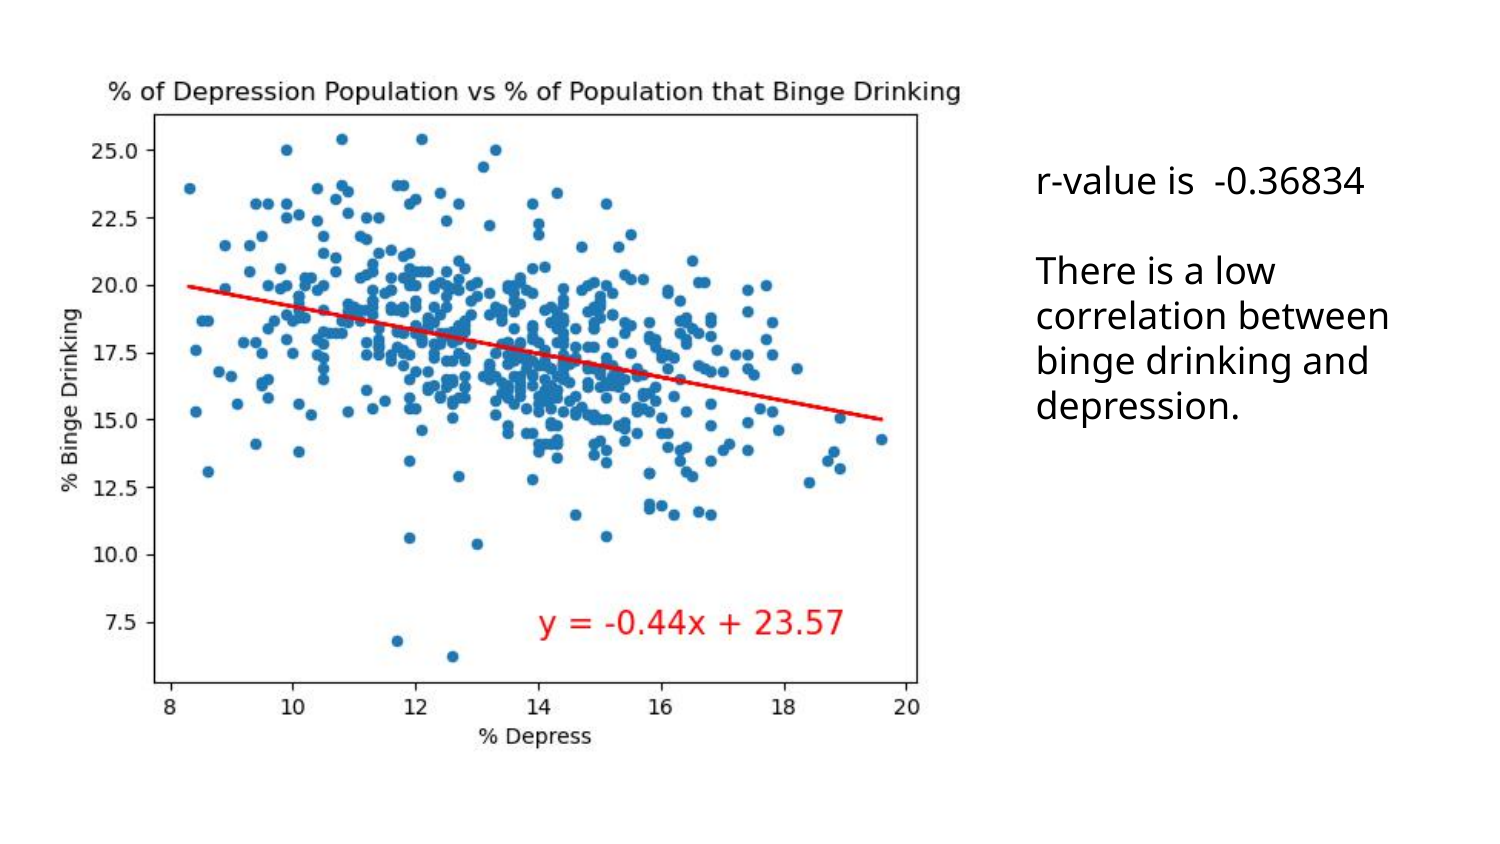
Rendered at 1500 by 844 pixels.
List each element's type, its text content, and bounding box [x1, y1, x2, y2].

text_box r-value is -0.36834 There is a low correlation between binge drinking and depression. [1020, 142, 1486, 779]
picture [30, 25, 1015, 764]
